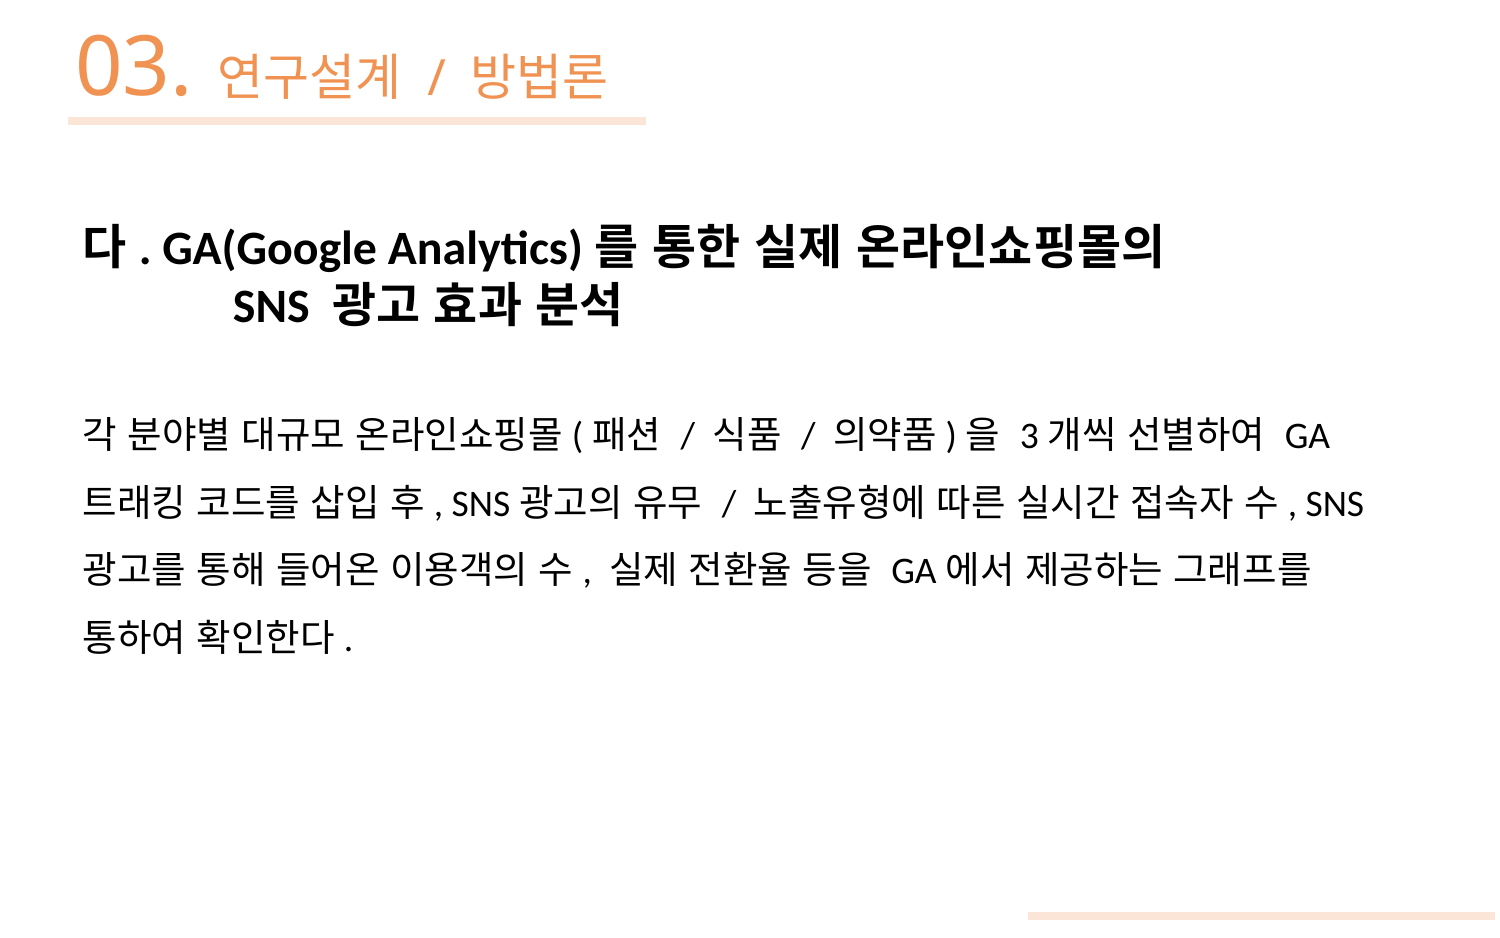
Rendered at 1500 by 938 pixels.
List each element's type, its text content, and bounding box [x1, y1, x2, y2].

text_box 다. GA(Google Analytics)를 통한 실제 온라인쇼핑몰의 SNS 광고 효과 분석 각 분야별 대규모 온라인쇼핑몰(패션 / 식품 / 의약품)을 3개씩 선별하여 GA트래킹 코드를 삽입 후, SNS광고의 유무 / 노출유형에 따른 실시간 접속자 수, SNS 광고를 통해 들어온 이용객의 수, 실제 전환율 등을 GA에서 제공하는 그래프를 통하여 확인한다. [68, 209, 1430, 667]
text_box 03. 연구설계 / 방법론 [60, 4, 624, 120]
